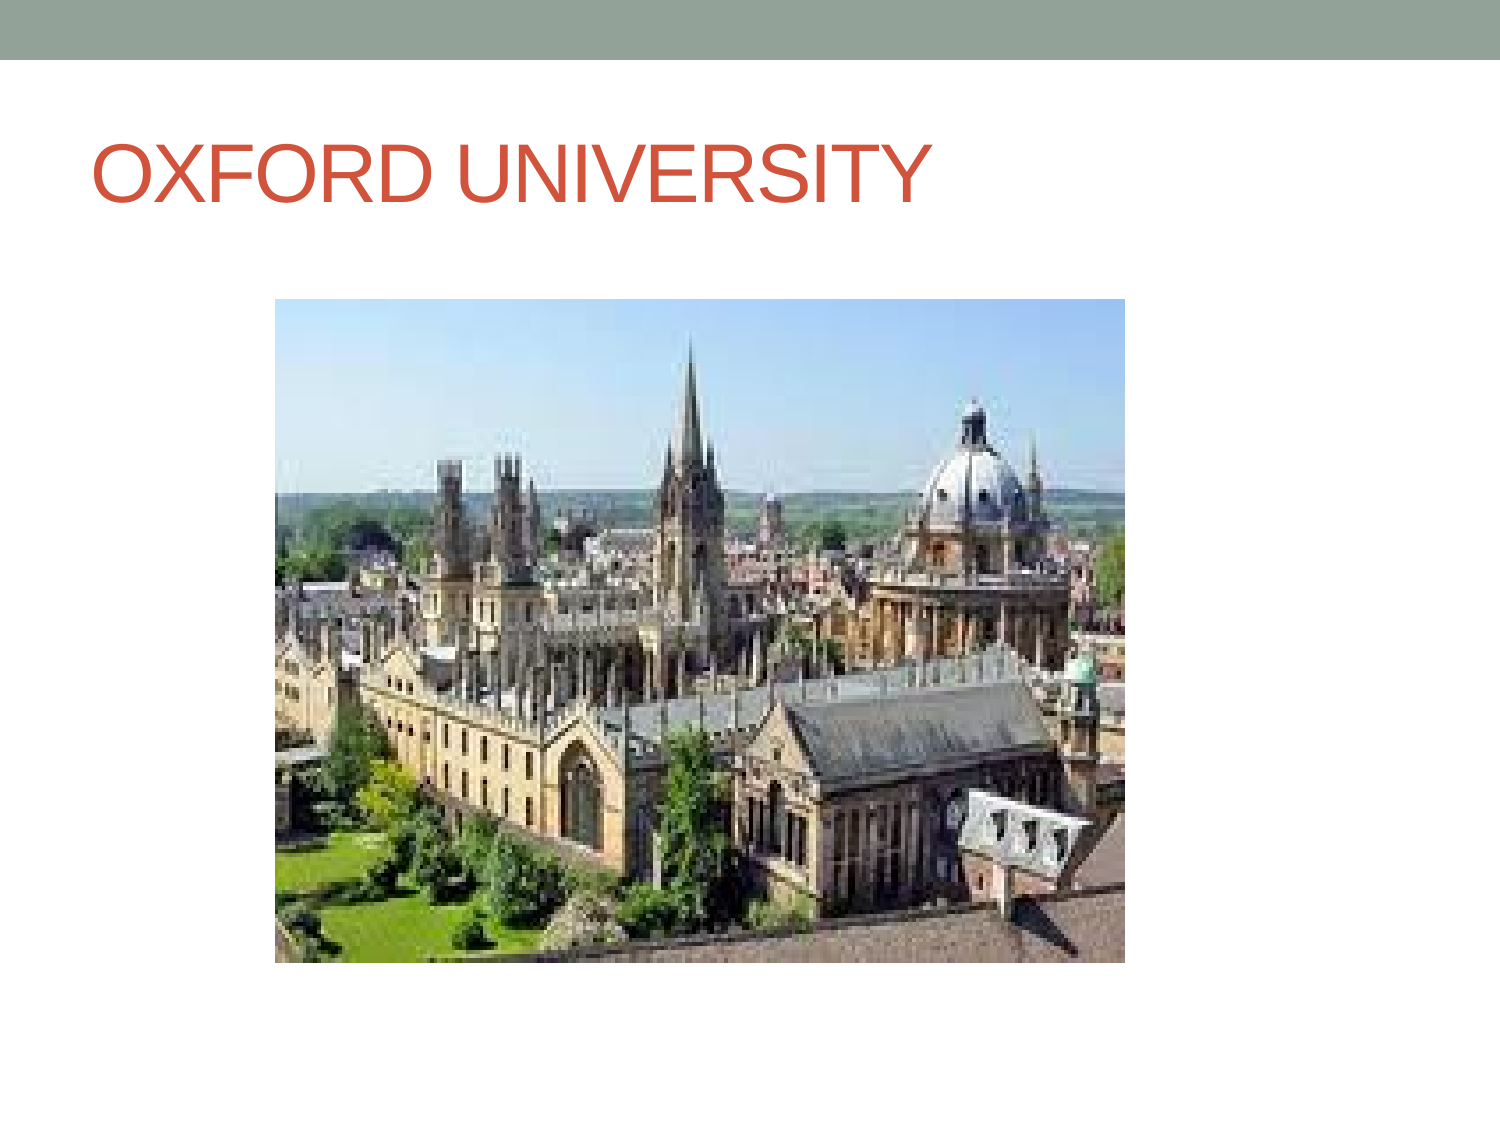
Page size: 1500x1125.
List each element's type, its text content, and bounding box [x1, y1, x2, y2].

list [274, 299, 1126, 963]
title OXFORD UNIVERSITY [75, 87, 1425, 250]
